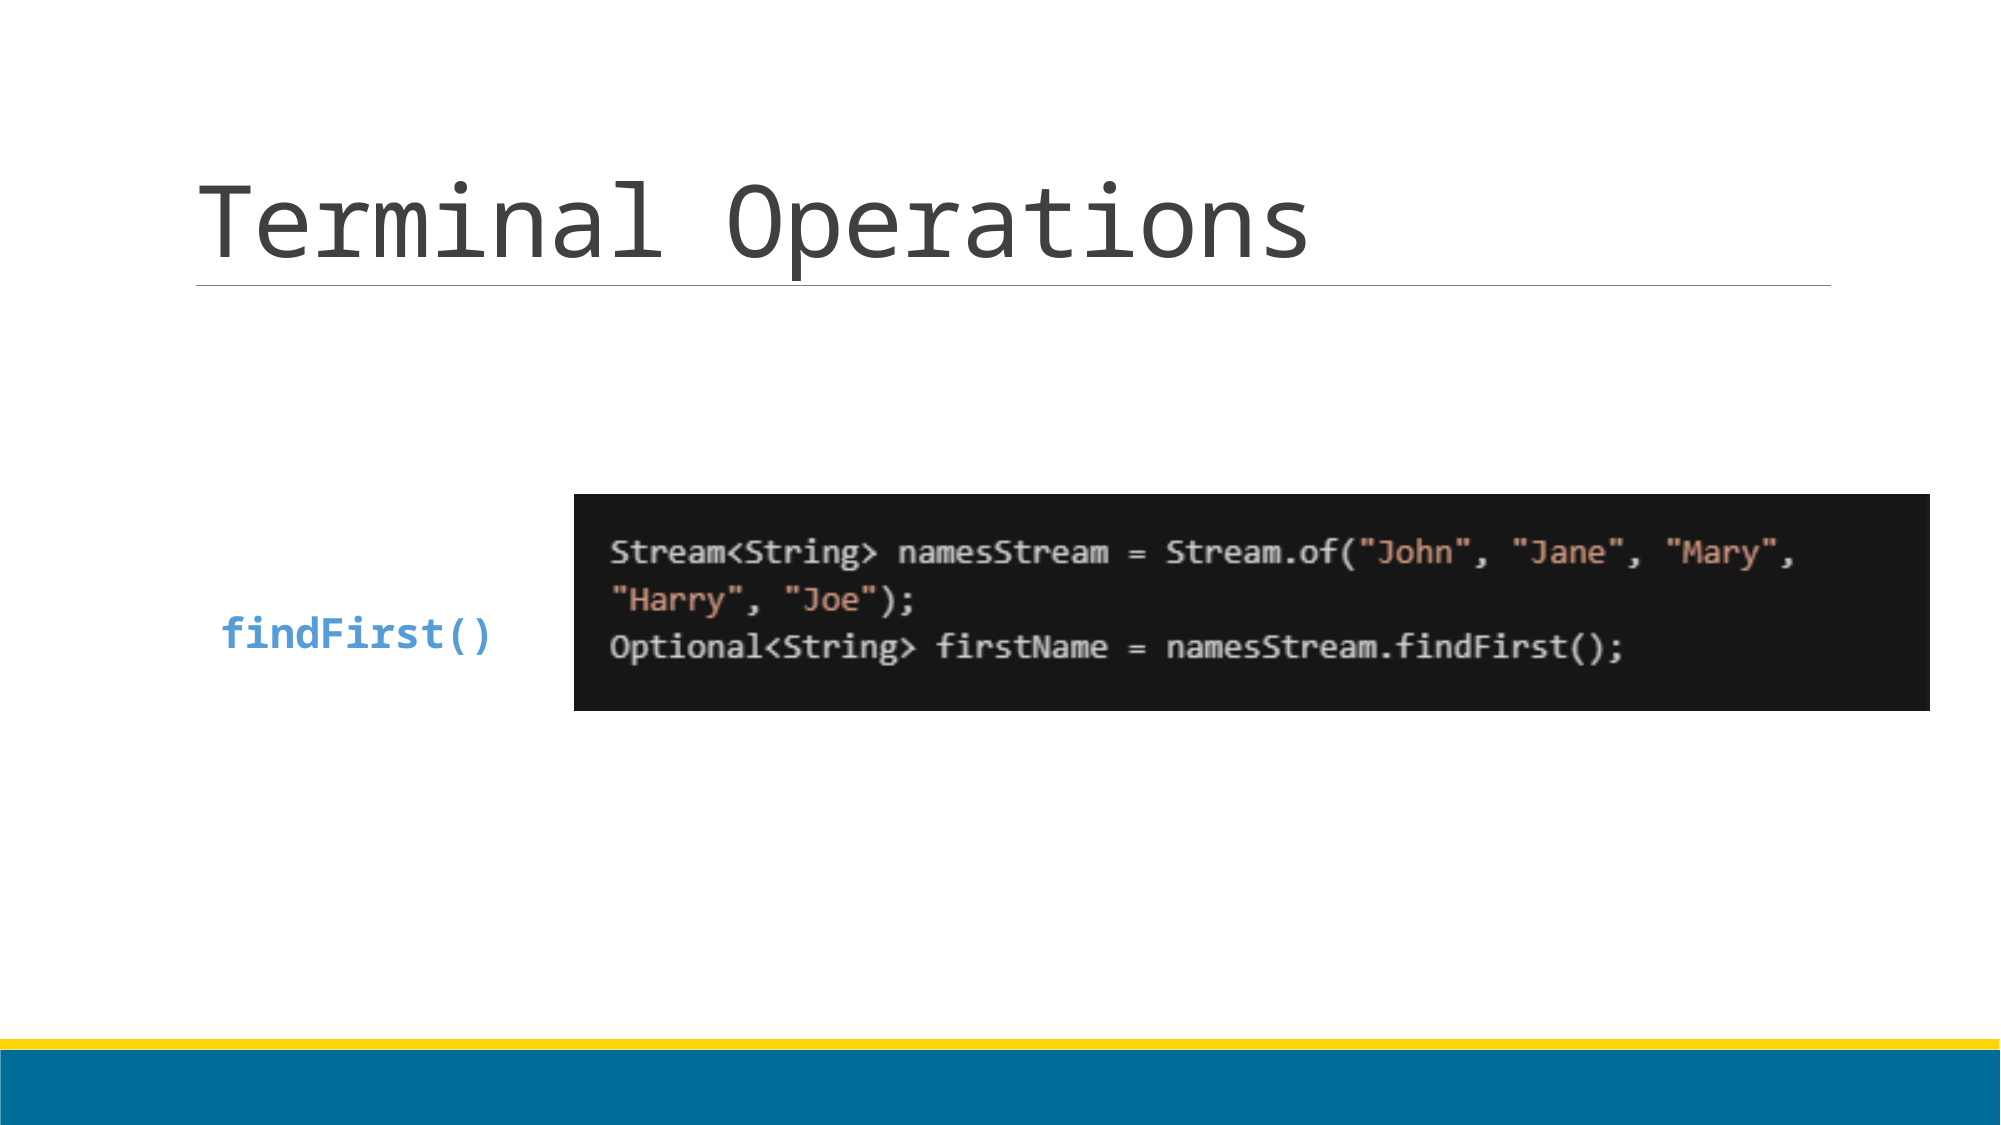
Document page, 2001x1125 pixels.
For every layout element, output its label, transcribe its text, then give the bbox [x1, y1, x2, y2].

picture [573, 493, 1930, 712]
list findFirst() [180, 302, 2000, 963]
title Terminal Operations [180, 47, 1830, 285]
